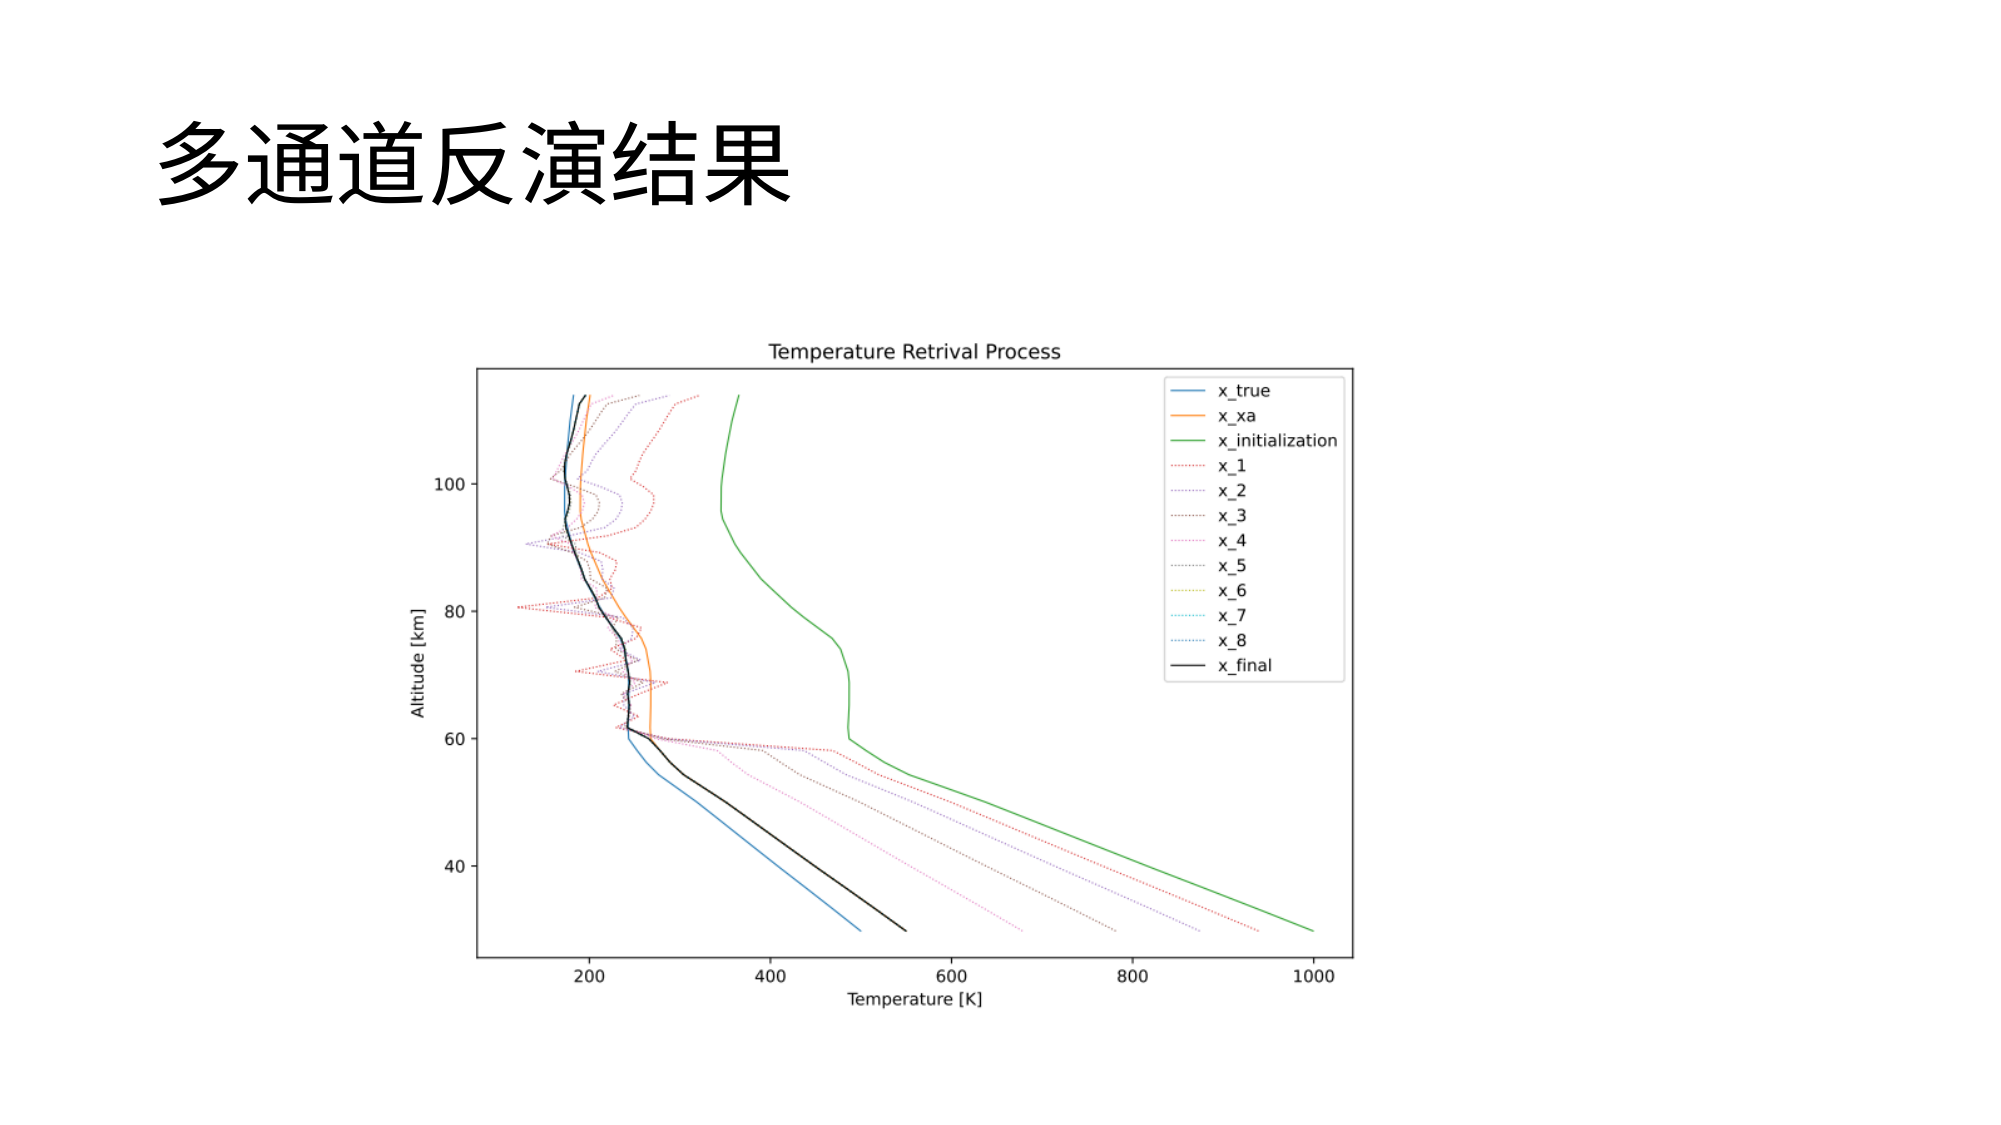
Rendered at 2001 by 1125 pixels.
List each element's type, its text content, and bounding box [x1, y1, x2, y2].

picture [336, 277, 1463, 1039]
title 多通道反演结果 [137, 59, 1863, 278]
